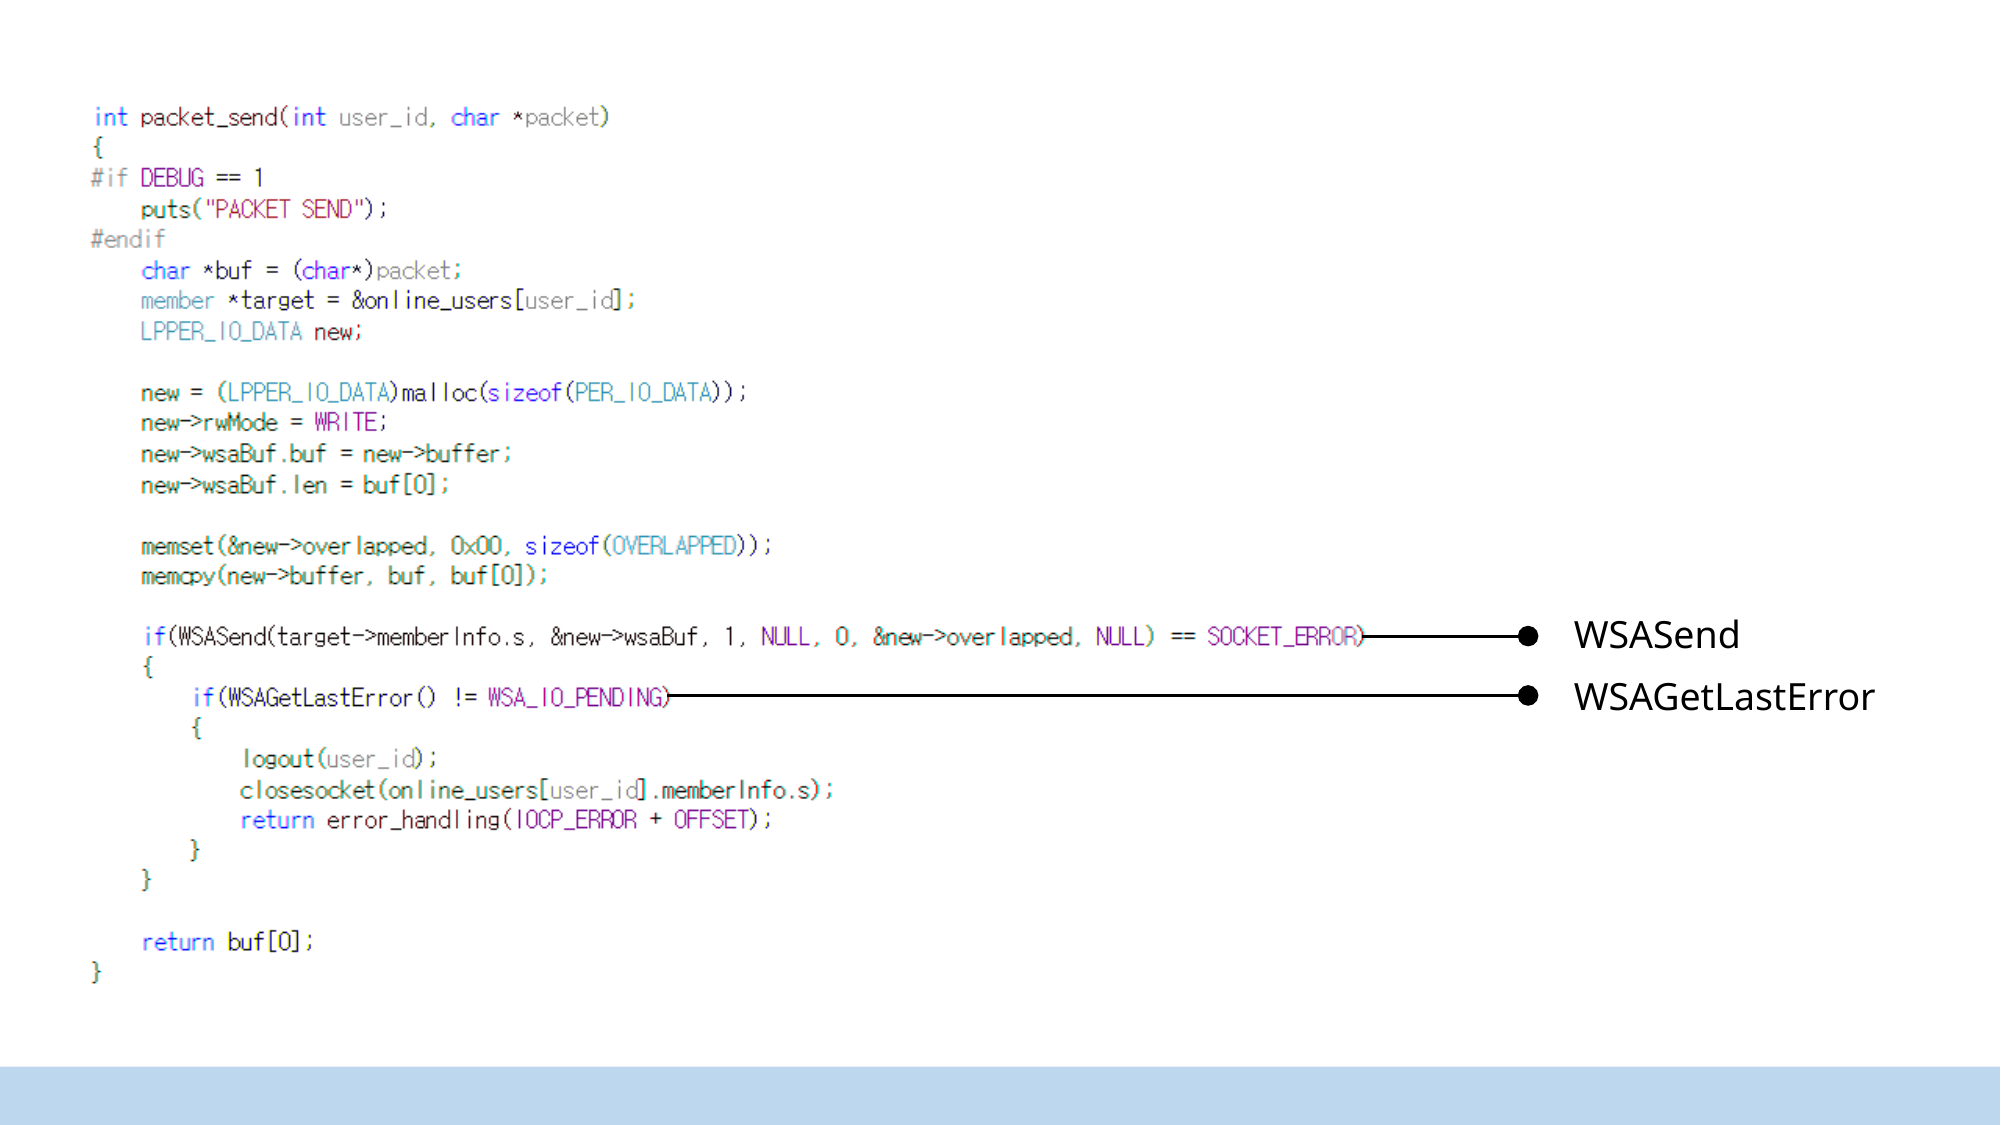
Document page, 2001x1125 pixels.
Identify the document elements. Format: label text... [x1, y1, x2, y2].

text_box [0, 1066, 2000, 1125]
text_box WSAGetLastError [1559, 665, 2000, 725]
text_box WSASend [1559, 603, 2000, 664]
picture [89, 104, 1379, 993]
